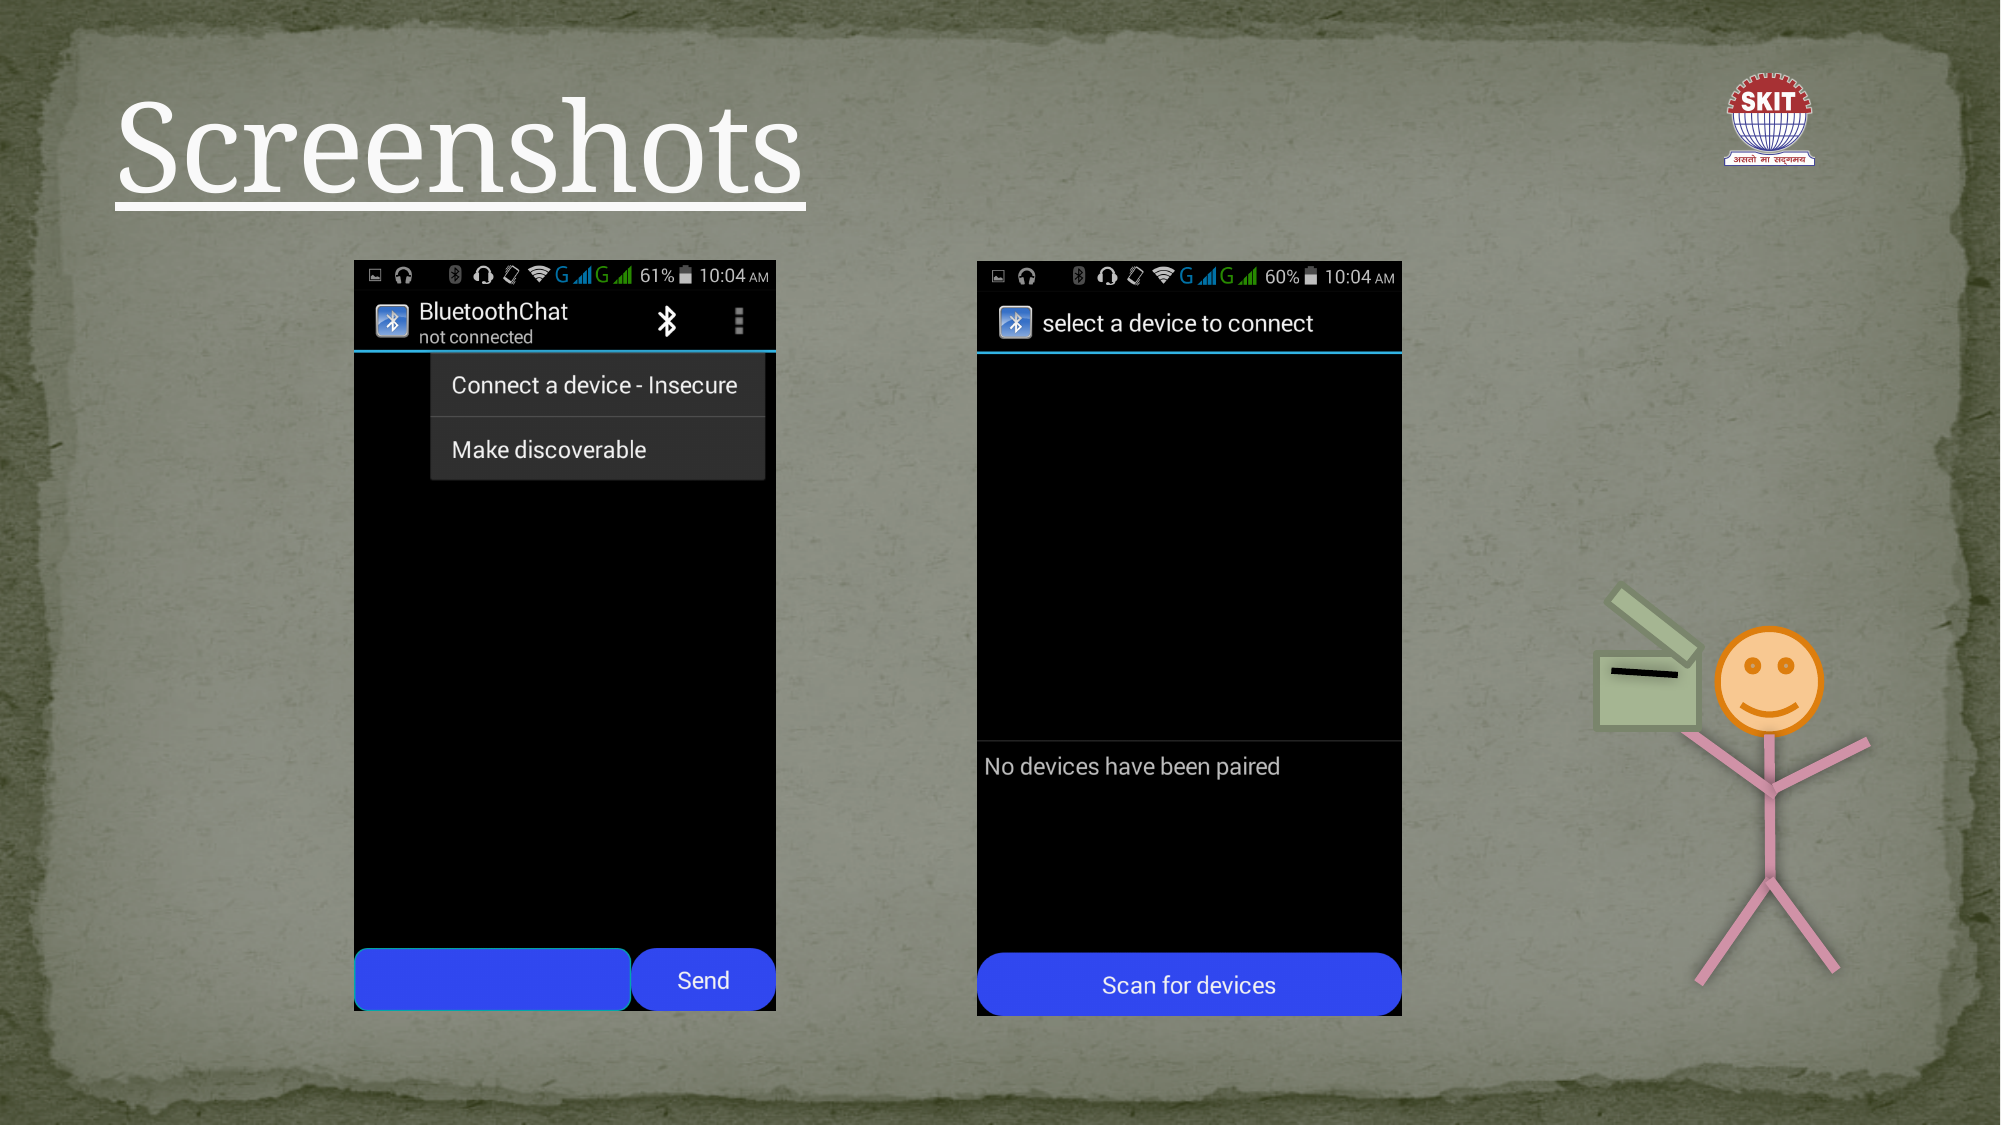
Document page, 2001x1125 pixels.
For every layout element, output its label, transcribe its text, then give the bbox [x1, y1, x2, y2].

text_box [1603, 580, 1706, 669]
text_box [1714, 625, 1825, 730]
picture [977, 261, 1402, 1016]
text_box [1685, 898, 1752, 966]
title Screenshots [99, 24, 1900, 225]
text_box [1593, 650, 1702, 732]
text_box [1776, 743, 1867, 787]
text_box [1683, 727, 1775, 794]
picture [1724, 73, 1815, 166]
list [356, 263, 775, 1009]
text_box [1759, 893, 1847, 957]
